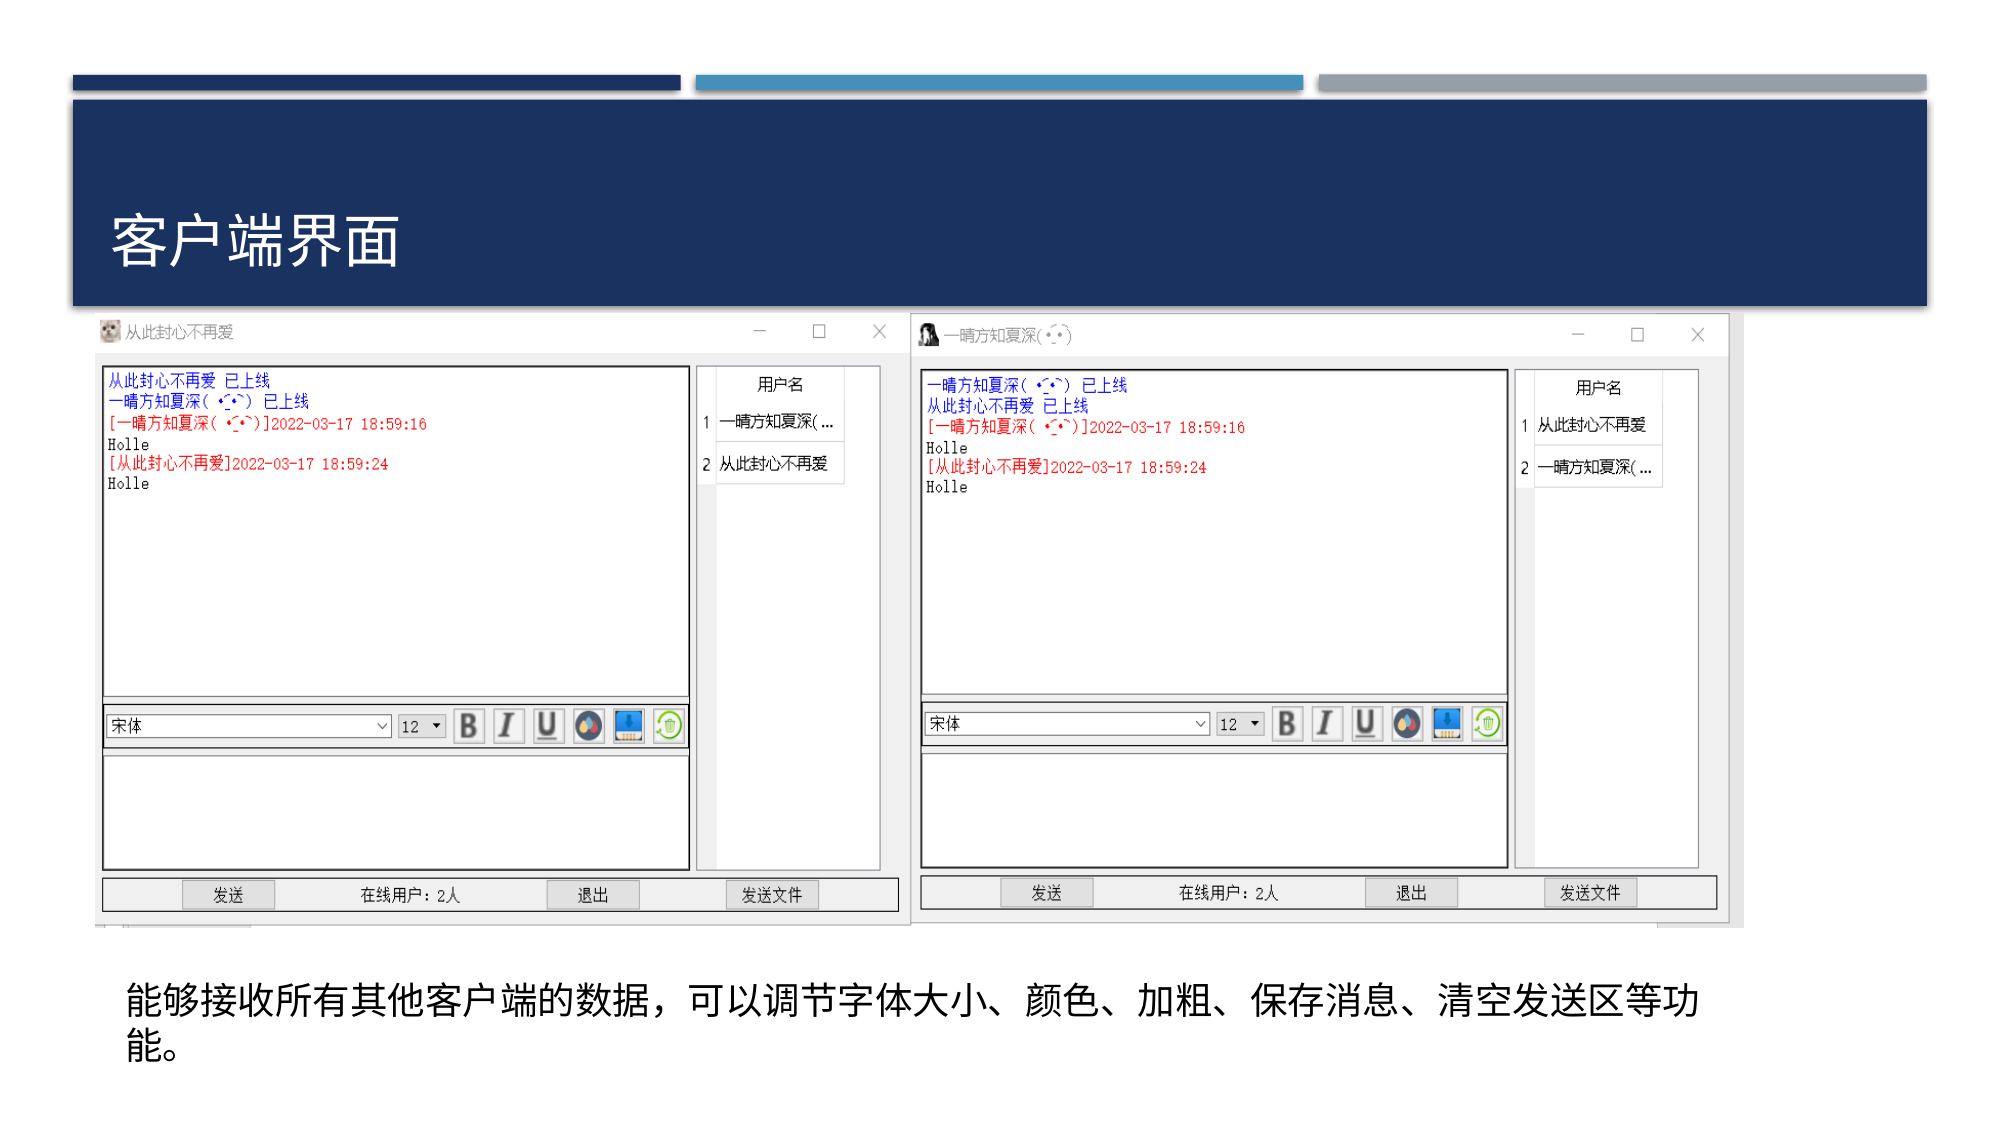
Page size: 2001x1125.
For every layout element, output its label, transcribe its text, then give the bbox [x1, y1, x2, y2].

text_box 能够接收所有其他客户端的数据，可以调节字体大小、颜色、加粗、保存消息、清空发送区等功能。 [110, 969, 1730, 1075]
title 客户端界面 [95, 119, 1905, 282]
picture [94, 312, 1745, 928]
